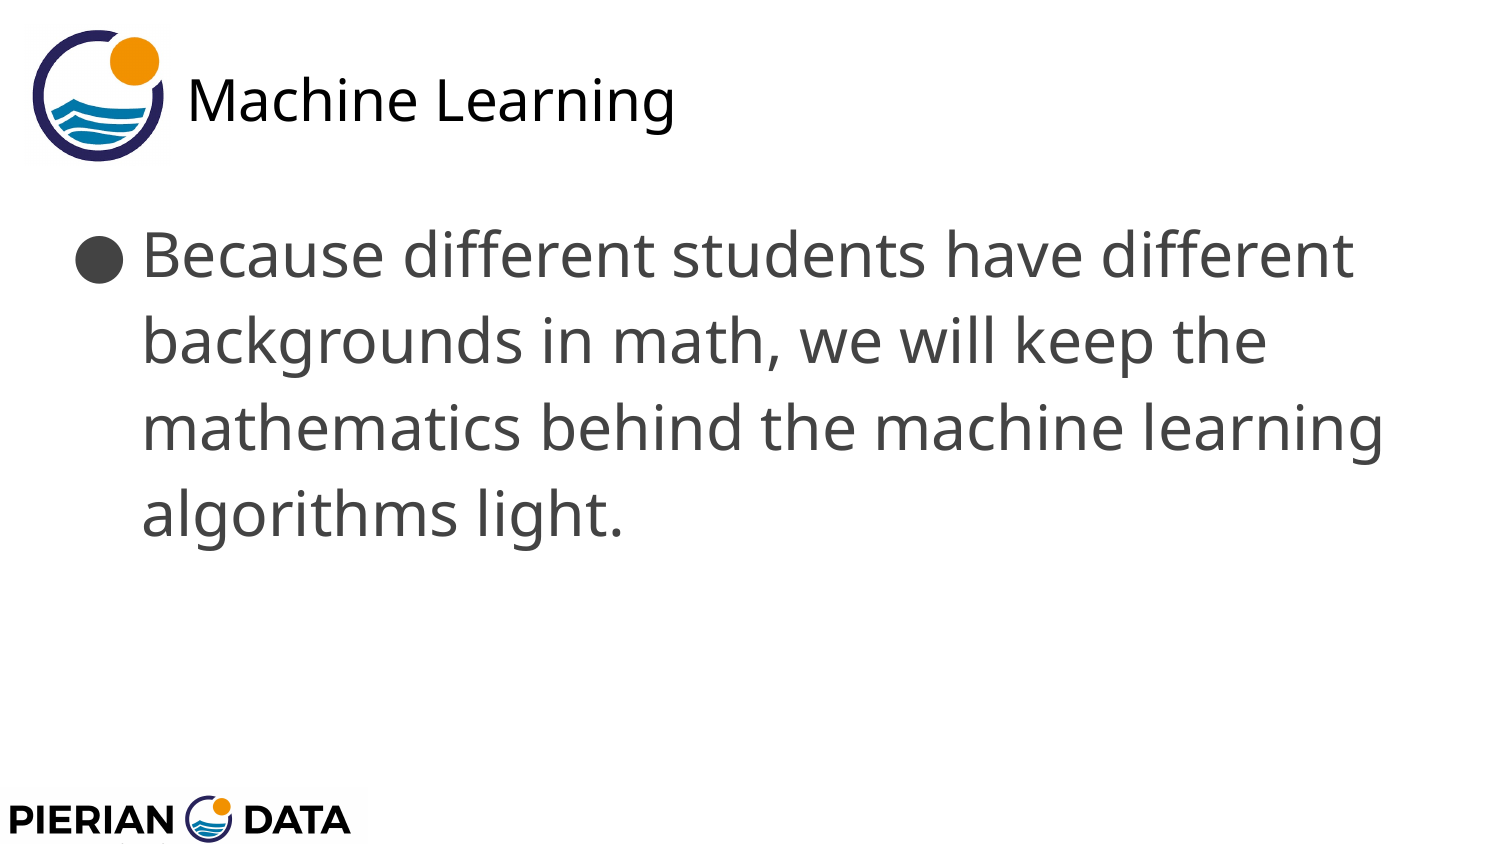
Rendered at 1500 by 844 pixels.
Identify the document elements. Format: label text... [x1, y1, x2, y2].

picture [0, 787, 368, 844]
picture [24, 24, 172, 167]
title Machine Learning [176, 48, 1449, 143]
list Because different students have different backgrounds in math, we will keep the mathematics behind the machine learning algorithms light. [51, 189, 1449, 750]
